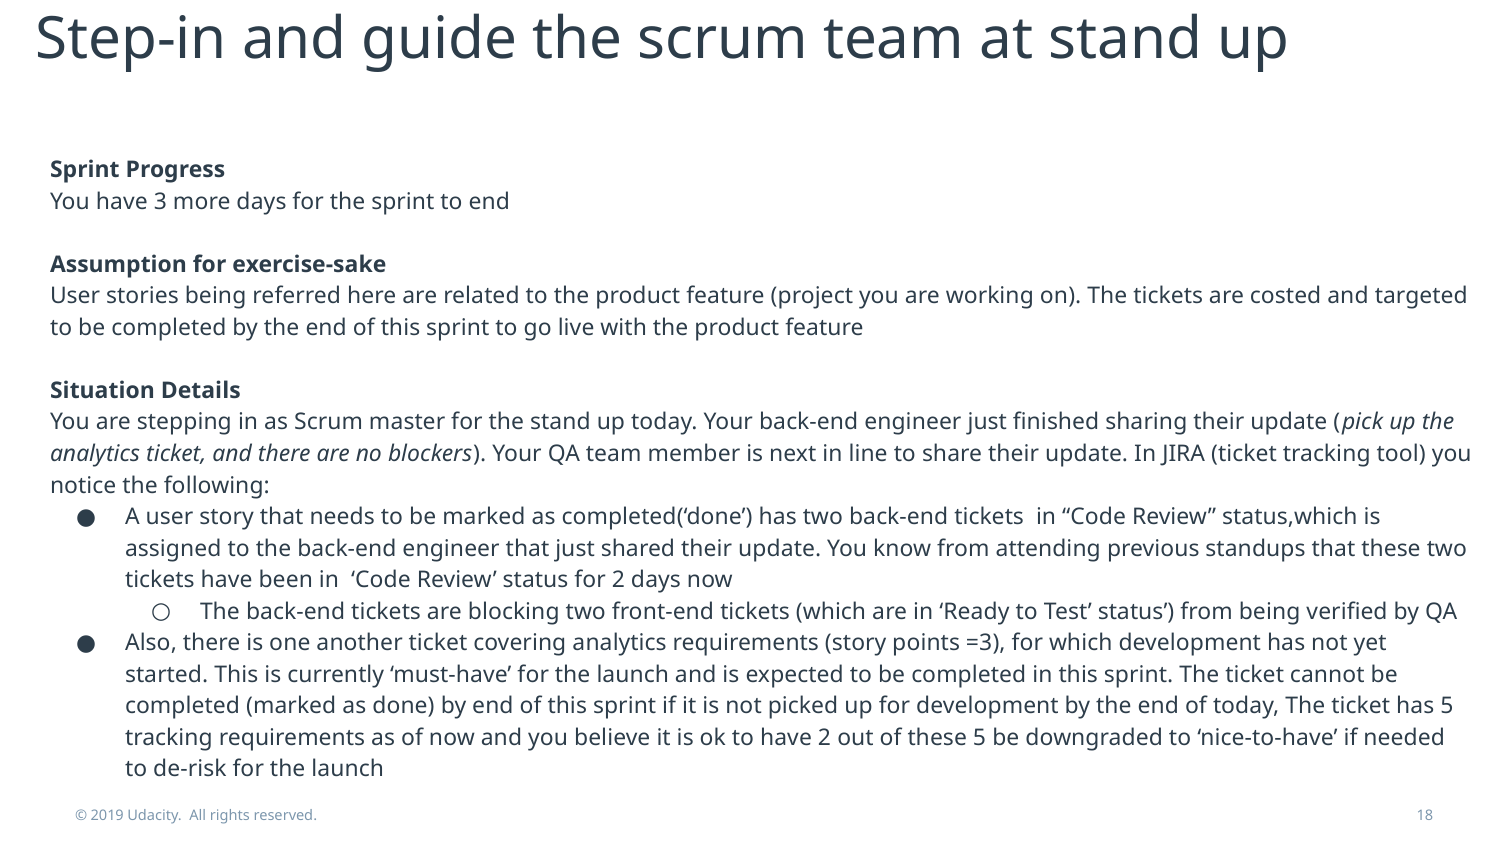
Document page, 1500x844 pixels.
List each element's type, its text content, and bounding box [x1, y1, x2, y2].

slide_number 18 [1416, 806, 1434, 826]
list Sprint Progress You have 3 more days for the sprint to end Assumption for exercise-sake User stories being referred here are related to the product feature (project you are working on). The tickets are costed and targeted to be completed by the end of this sprint to go live with the product feature Situation Details You are stepping in as Scrum master for the stand up today. Your back-end engineer just finished sharing their update (pick up the analytics ticket, and there are no blockers). Your QA team member is next in line to share their update. In JIRA (ticket tracking tool) you notice the following: A user story that needs to be marked as completed(‘done’) has two back-end tickets in “Code Review” status,which is assigned to the back-end engineer that just shared their update. You know from attending previous standups that these two tickets have been in ‘Code Review’ status for 2 days now The back-end tickets are blocking two front-end tickets (which are in ‘Ready to Test’ status’) from being verified by QA Also, there is one another ticket covering analytics requirements (story points =3), for which development has not yet started. This is currently ‘must-have’ for the launch and is expected to be completed in this sprint. The ticket cannot be completed (marked as done) by end of this sprint if it is not picked up for development by the end of today, The ticket has 5 tracking requirements as of now and you believe it is ok to have 2 out of these 5 be downgraded to ‘nice-to-have’ if needed to de-risk for the launch [50, 150, 1474, 825]
title Step-in and guide the scrum team at stand up [35, 0, 1489, 77]
